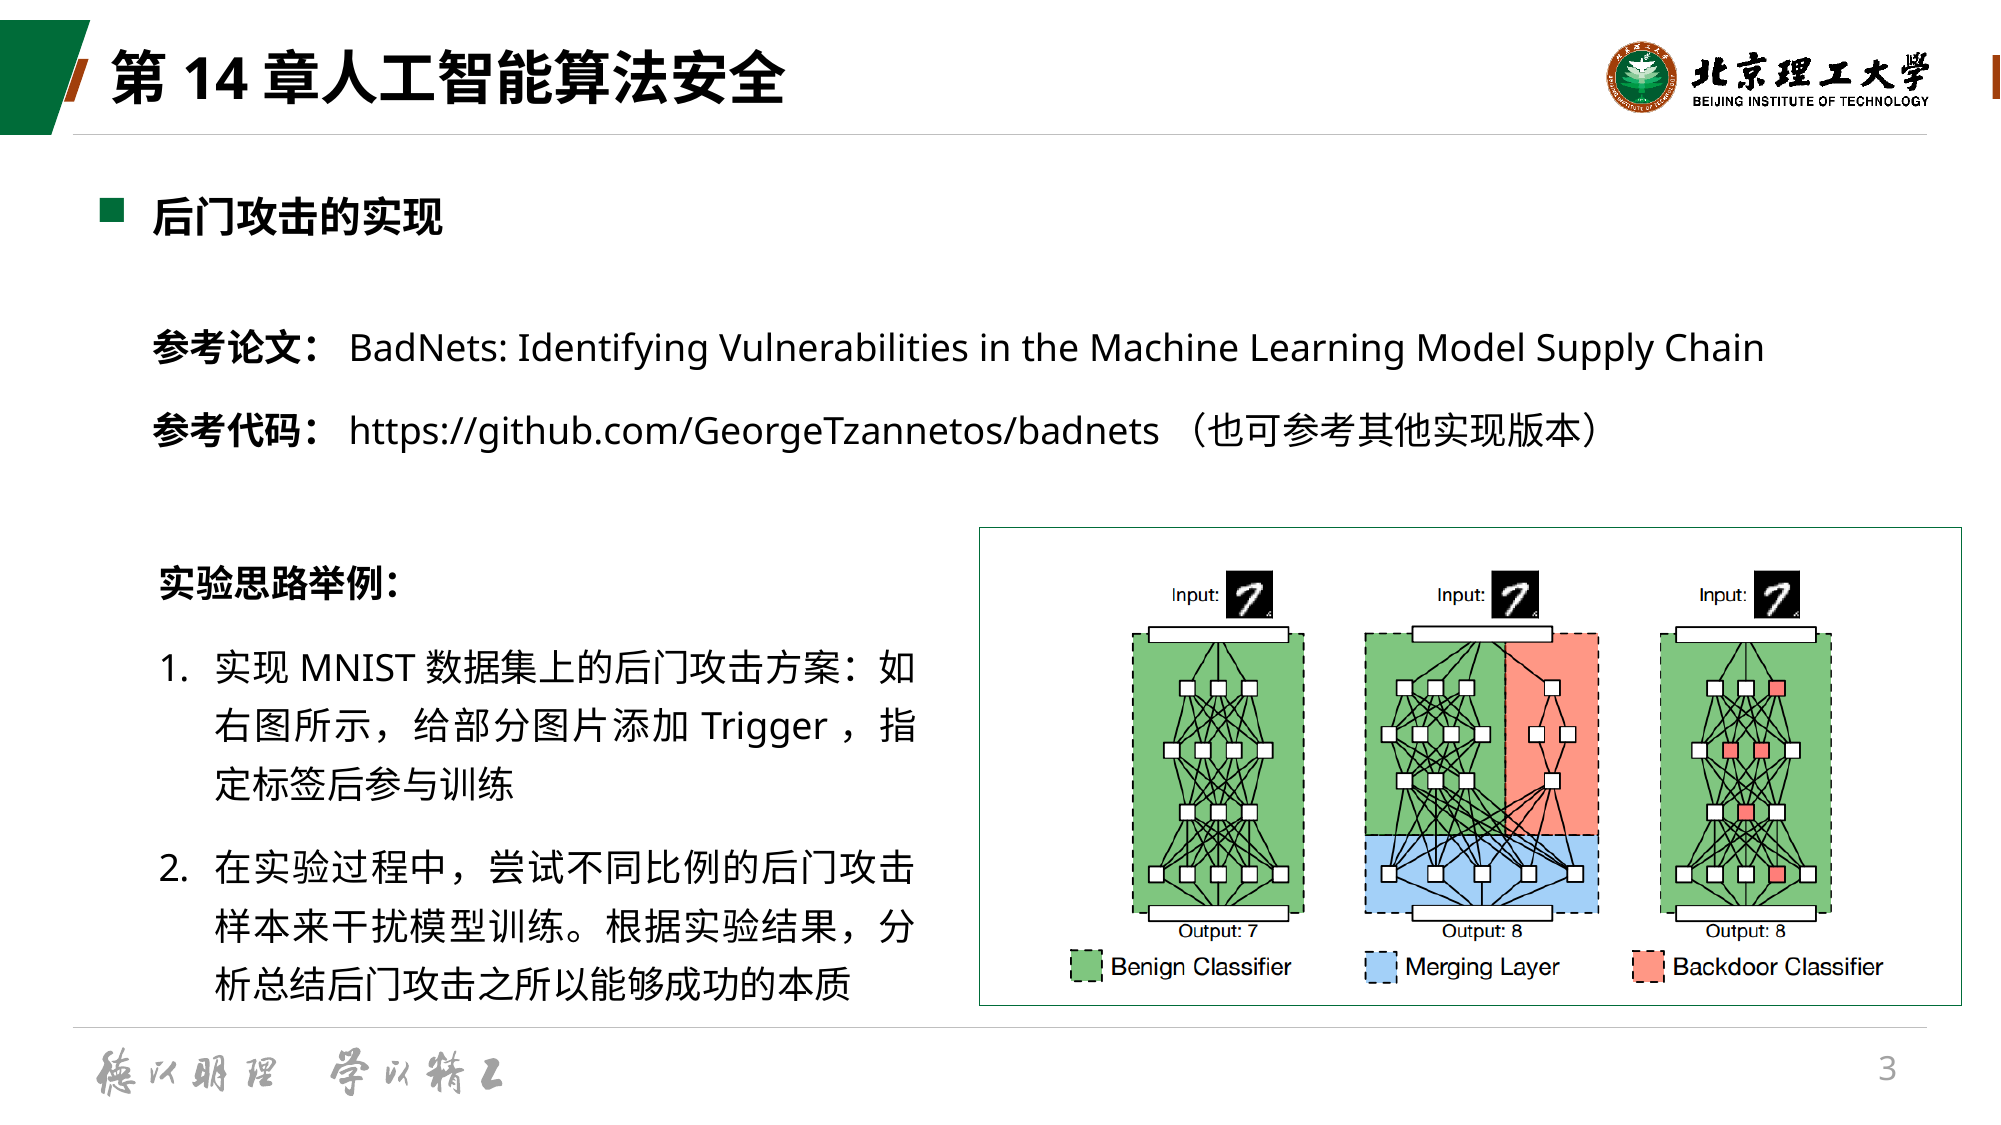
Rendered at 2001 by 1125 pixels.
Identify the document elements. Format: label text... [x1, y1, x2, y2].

picture [979, 526, 1962, 1006]
text_box 实验思路举例： 实现MNIST数据集上的后门攻击方案：如右图所示，给部分图片添加Trigger，指定标签后参与训练 在实验过程中，尝试不同比例的后门攻击样本来干扰模型训练。根据实验结果，分析总结后门攻击之所以能够成功的本质 [143, 539, 932, 1014]
picture [1606, 41, 1929, 113]
title 第14章人工智能算法安全 [94, 40, 1513, 120]
text_box 后门攻击的实现 [81, 168, 1919, 249]
text_box 参考论文：BadNets: Identifying Vulnerabilities in the Machine Learning Model Supply Chain 参考代码：https://github.com/GeorgeTzannetos/badnets（也可参考其他实现版本） [137, 302, 1975, 460]
